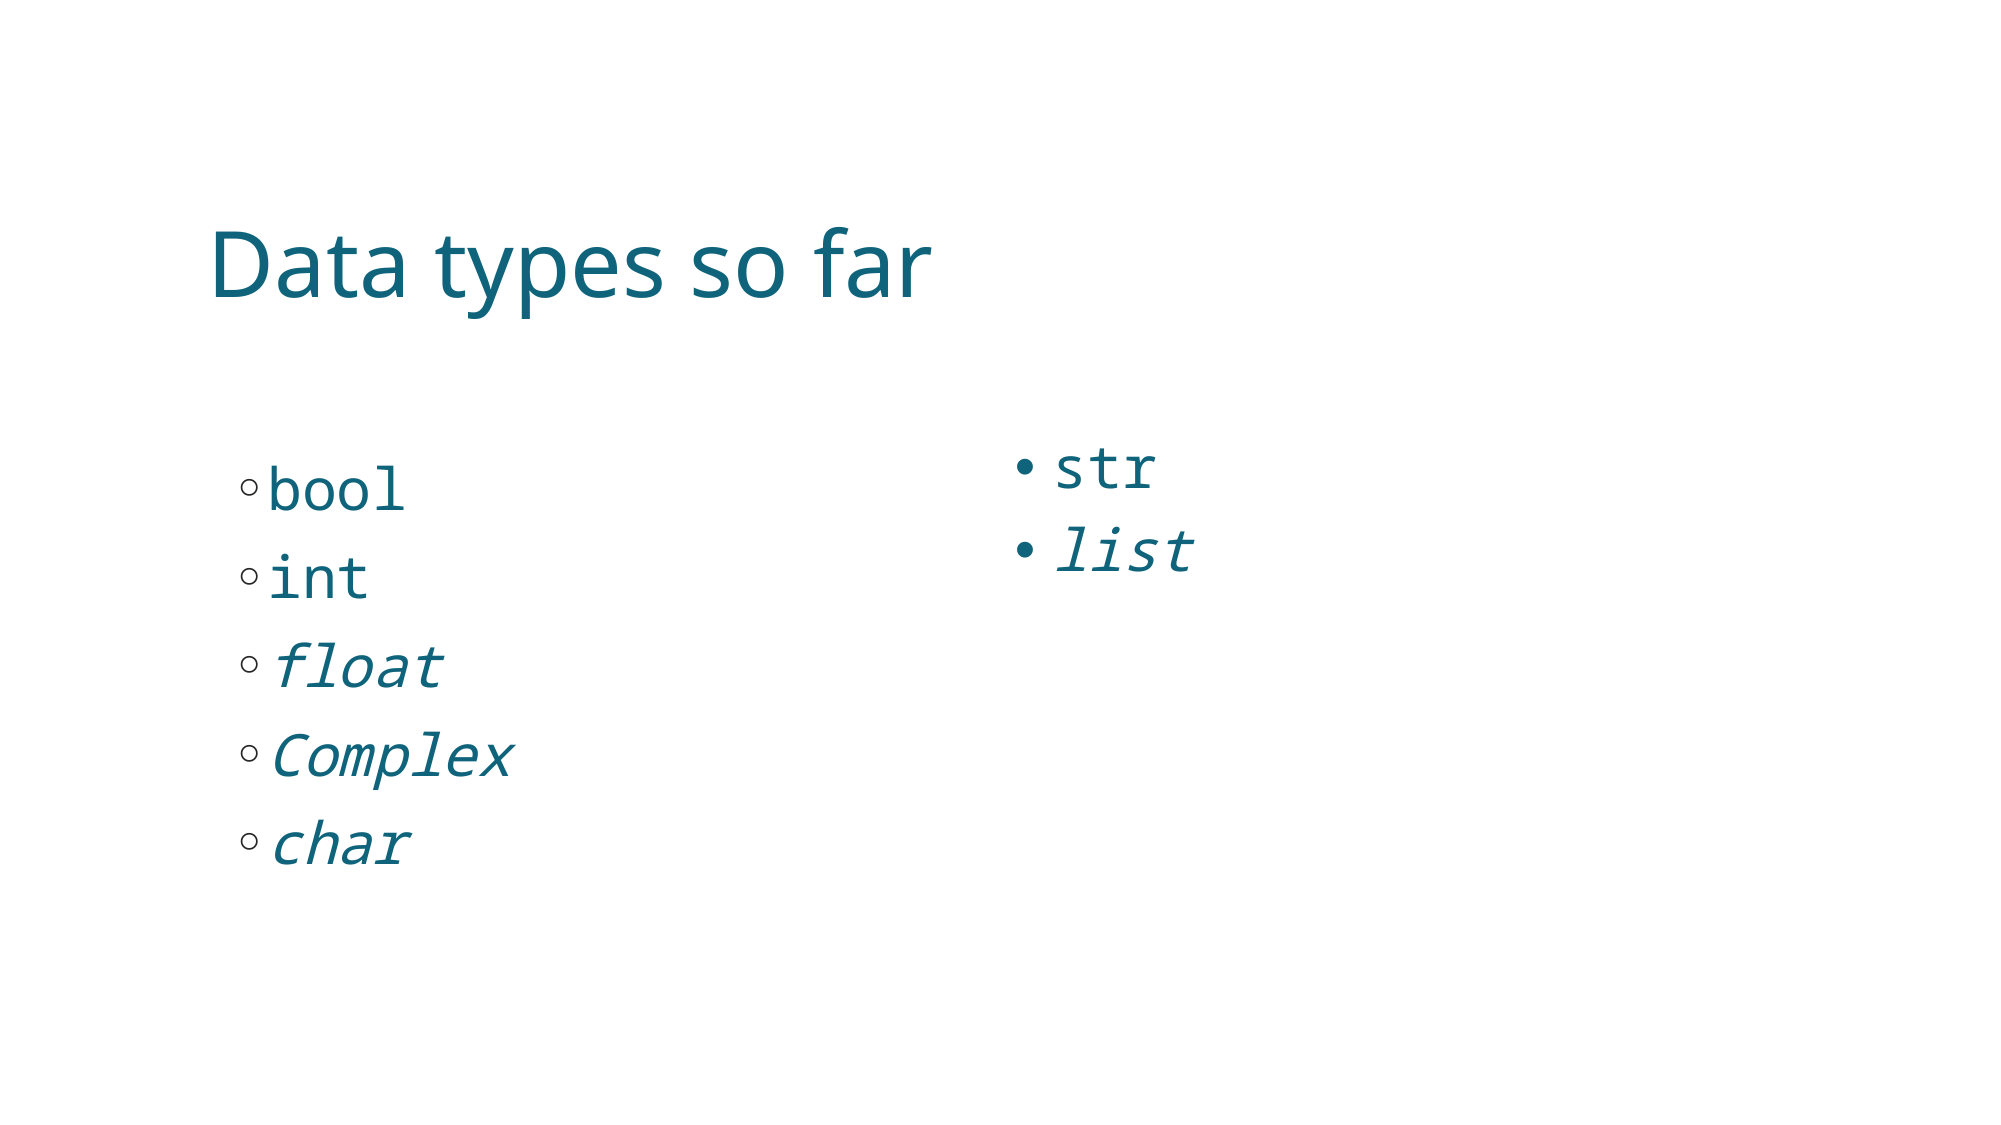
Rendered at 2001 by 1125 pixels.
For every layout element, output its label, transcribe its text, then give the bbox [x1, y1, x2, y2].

title Data types so far [192, 142, 1800, 394]
text_box bool int float Complex char [217, 444, 924, 966]
list str list [999, 430, 1706, 952]
